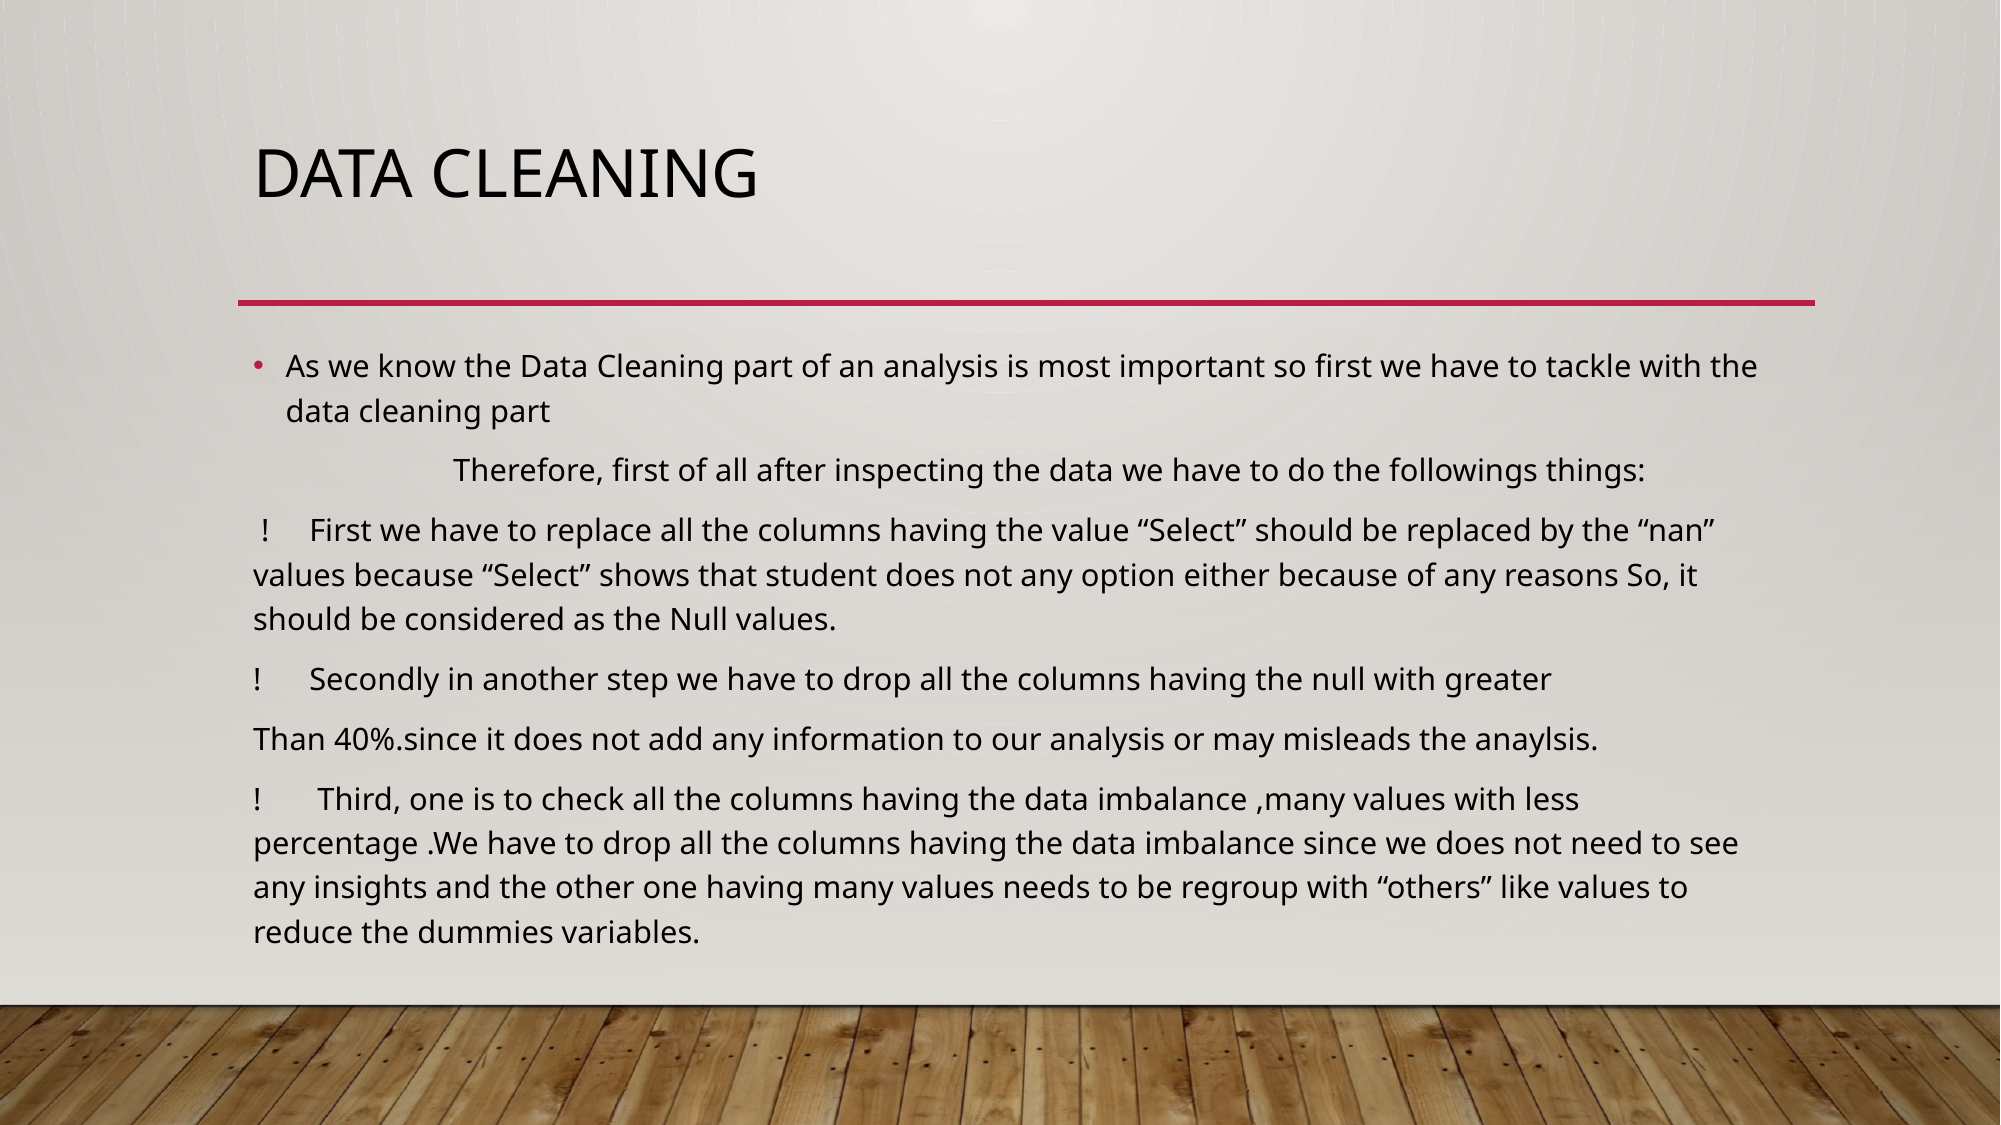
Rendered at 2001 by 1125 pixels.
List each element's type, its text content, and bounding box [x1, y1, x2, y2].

list As we know the Data Cleaning part of an analysis is most important so first we have to tackle with the data cleaning part Therefore, first of all after inspecting the data we have to do the followings things: ! First we have to replace all the columns having the value “Select” should be replaced by the “nan” values because “Select” shows that student does not any option either because of any reasons So, it should be considered as the Null values. ! Secondly in another step we have to drop all the columns having the null with greater Than 40%.since it does not add any information to our analysis or may misleads the anaylsis. ! Third, one is to check all the columns having the data imbalance ,many values with less percentage .We have to drop all the columns having the data imbalance since we does not need to see any insights and the other one having many values needs to be regroup with “others” like values to reduce the dummies variables. [238, 331, 1814, 969]
title Data cleaning [238, 131, 1814, 305]
picture [0, 1005, 2000, 1125]
